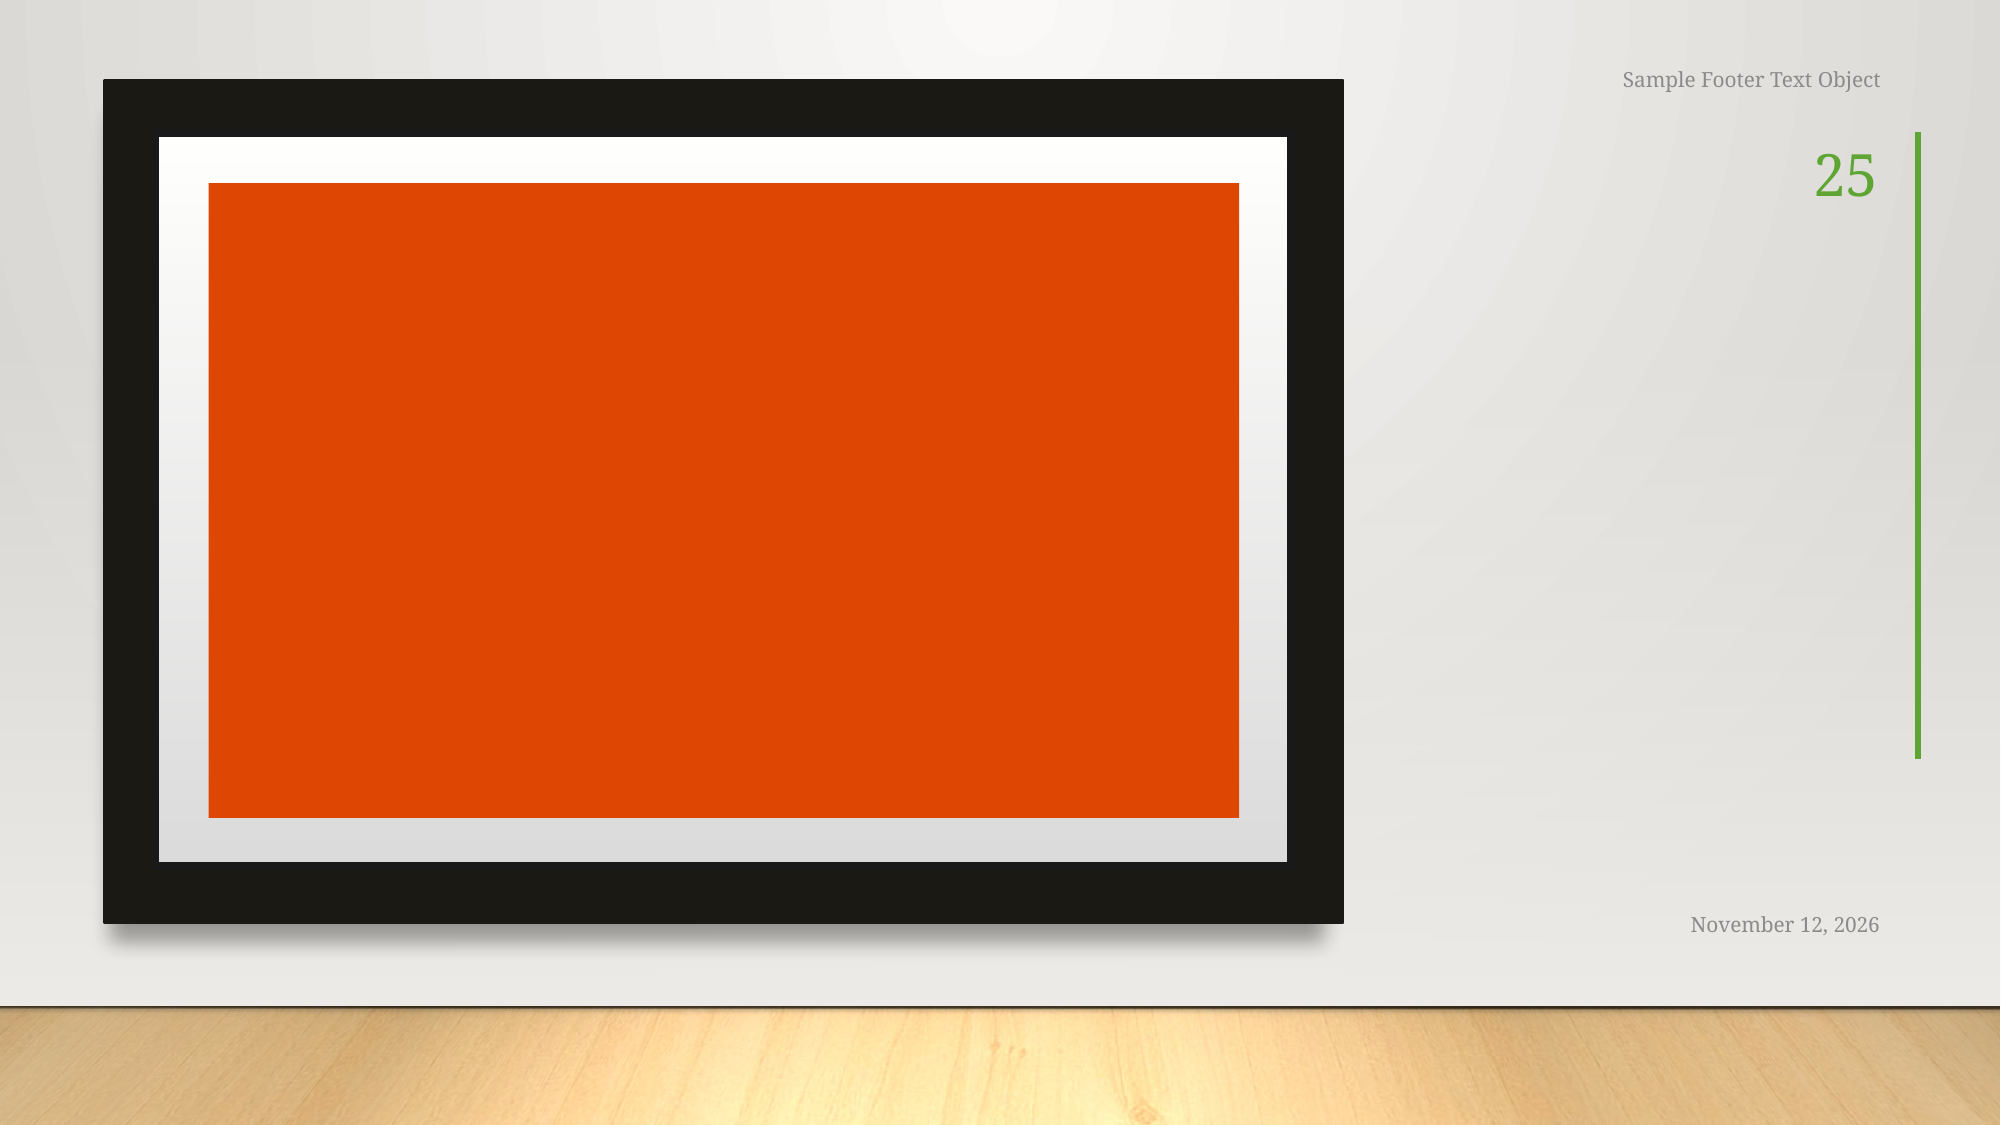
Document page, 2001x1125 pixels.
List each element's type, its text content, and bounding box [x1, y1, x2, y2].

picture [0, 1008, 2000, 1125]
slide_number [1424, 899, 1895, 951]
text_box [0, 329, 2000, 1006]
text_box [0, 0, 2000, 329]
picture [208, 182, 1240, 818]
footer Sample Footer Text Object [1426, 54, 1896, 105]
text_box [103, 78, 1345, 924]
slide_number 25 [1760, 131, 1894, 214]
